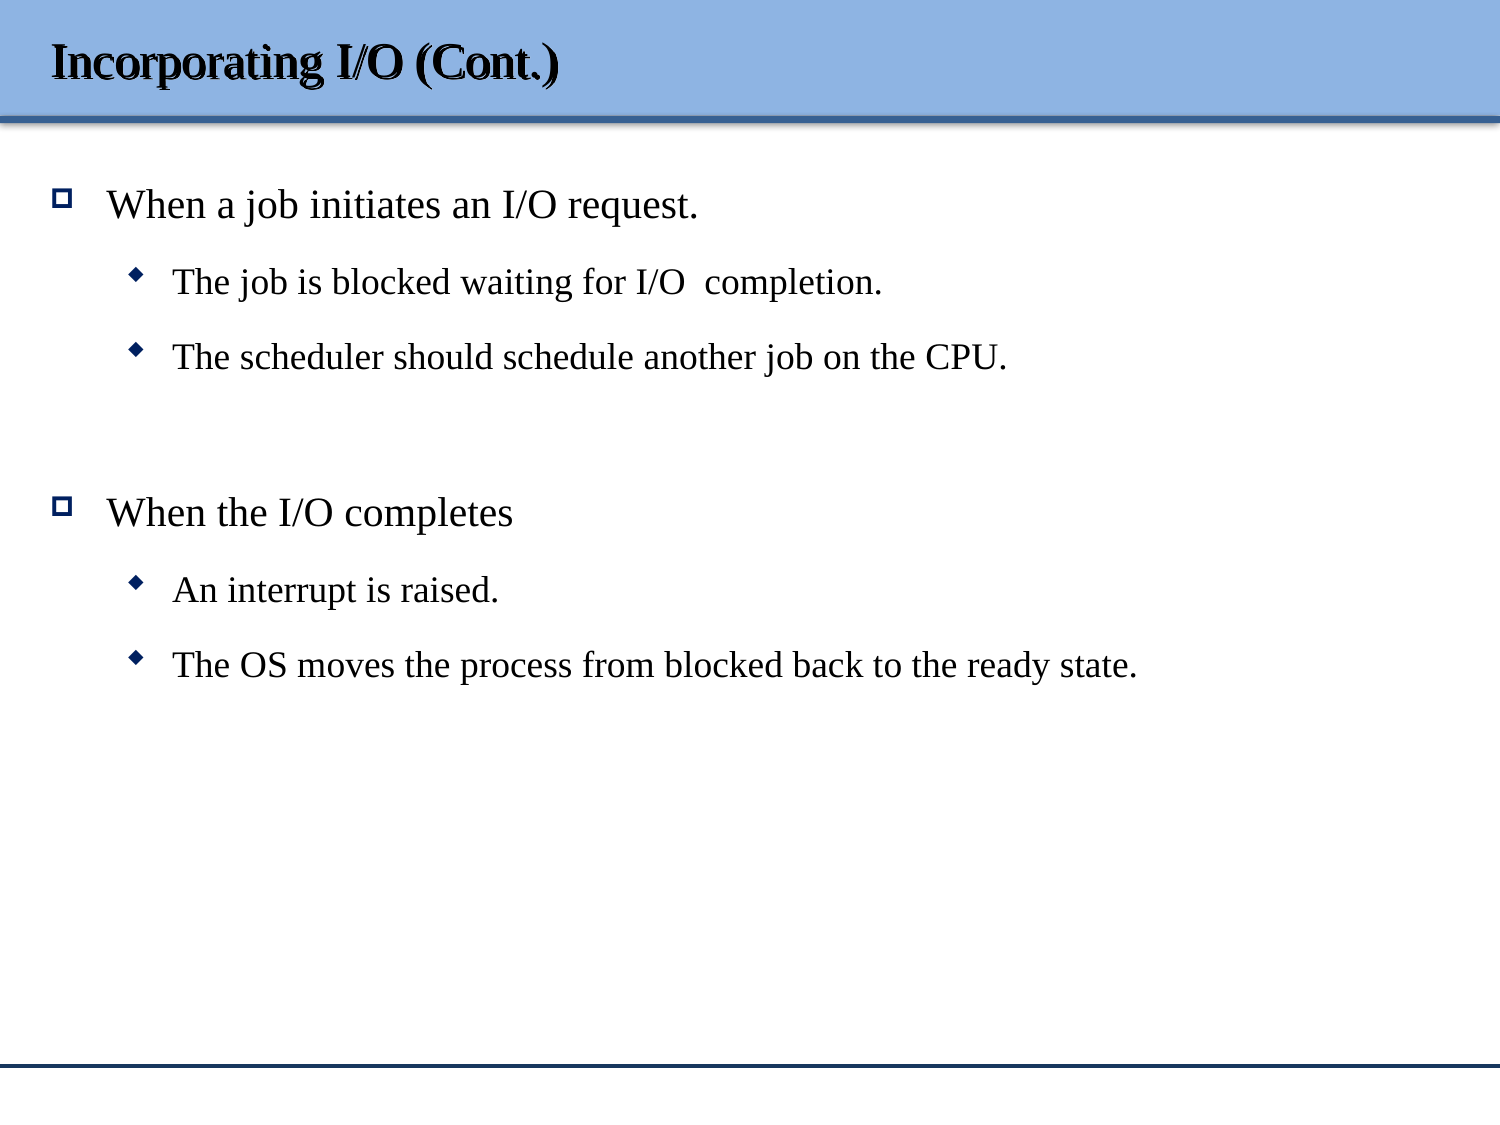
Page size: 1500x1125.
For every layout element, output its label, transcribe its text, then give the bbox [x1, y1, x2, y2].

title Incorporating I/O (Cont.) [34, 8, 1477, 106]
list When a job initiates an I/O request. The job is blocked waiting for I/O completion. The scheduler should schedule another job on the CPU. When the I/O completes An interrupt is raised. The OS moves the process from blocked back to the ready state. [34, 144, 1477, 1048]
